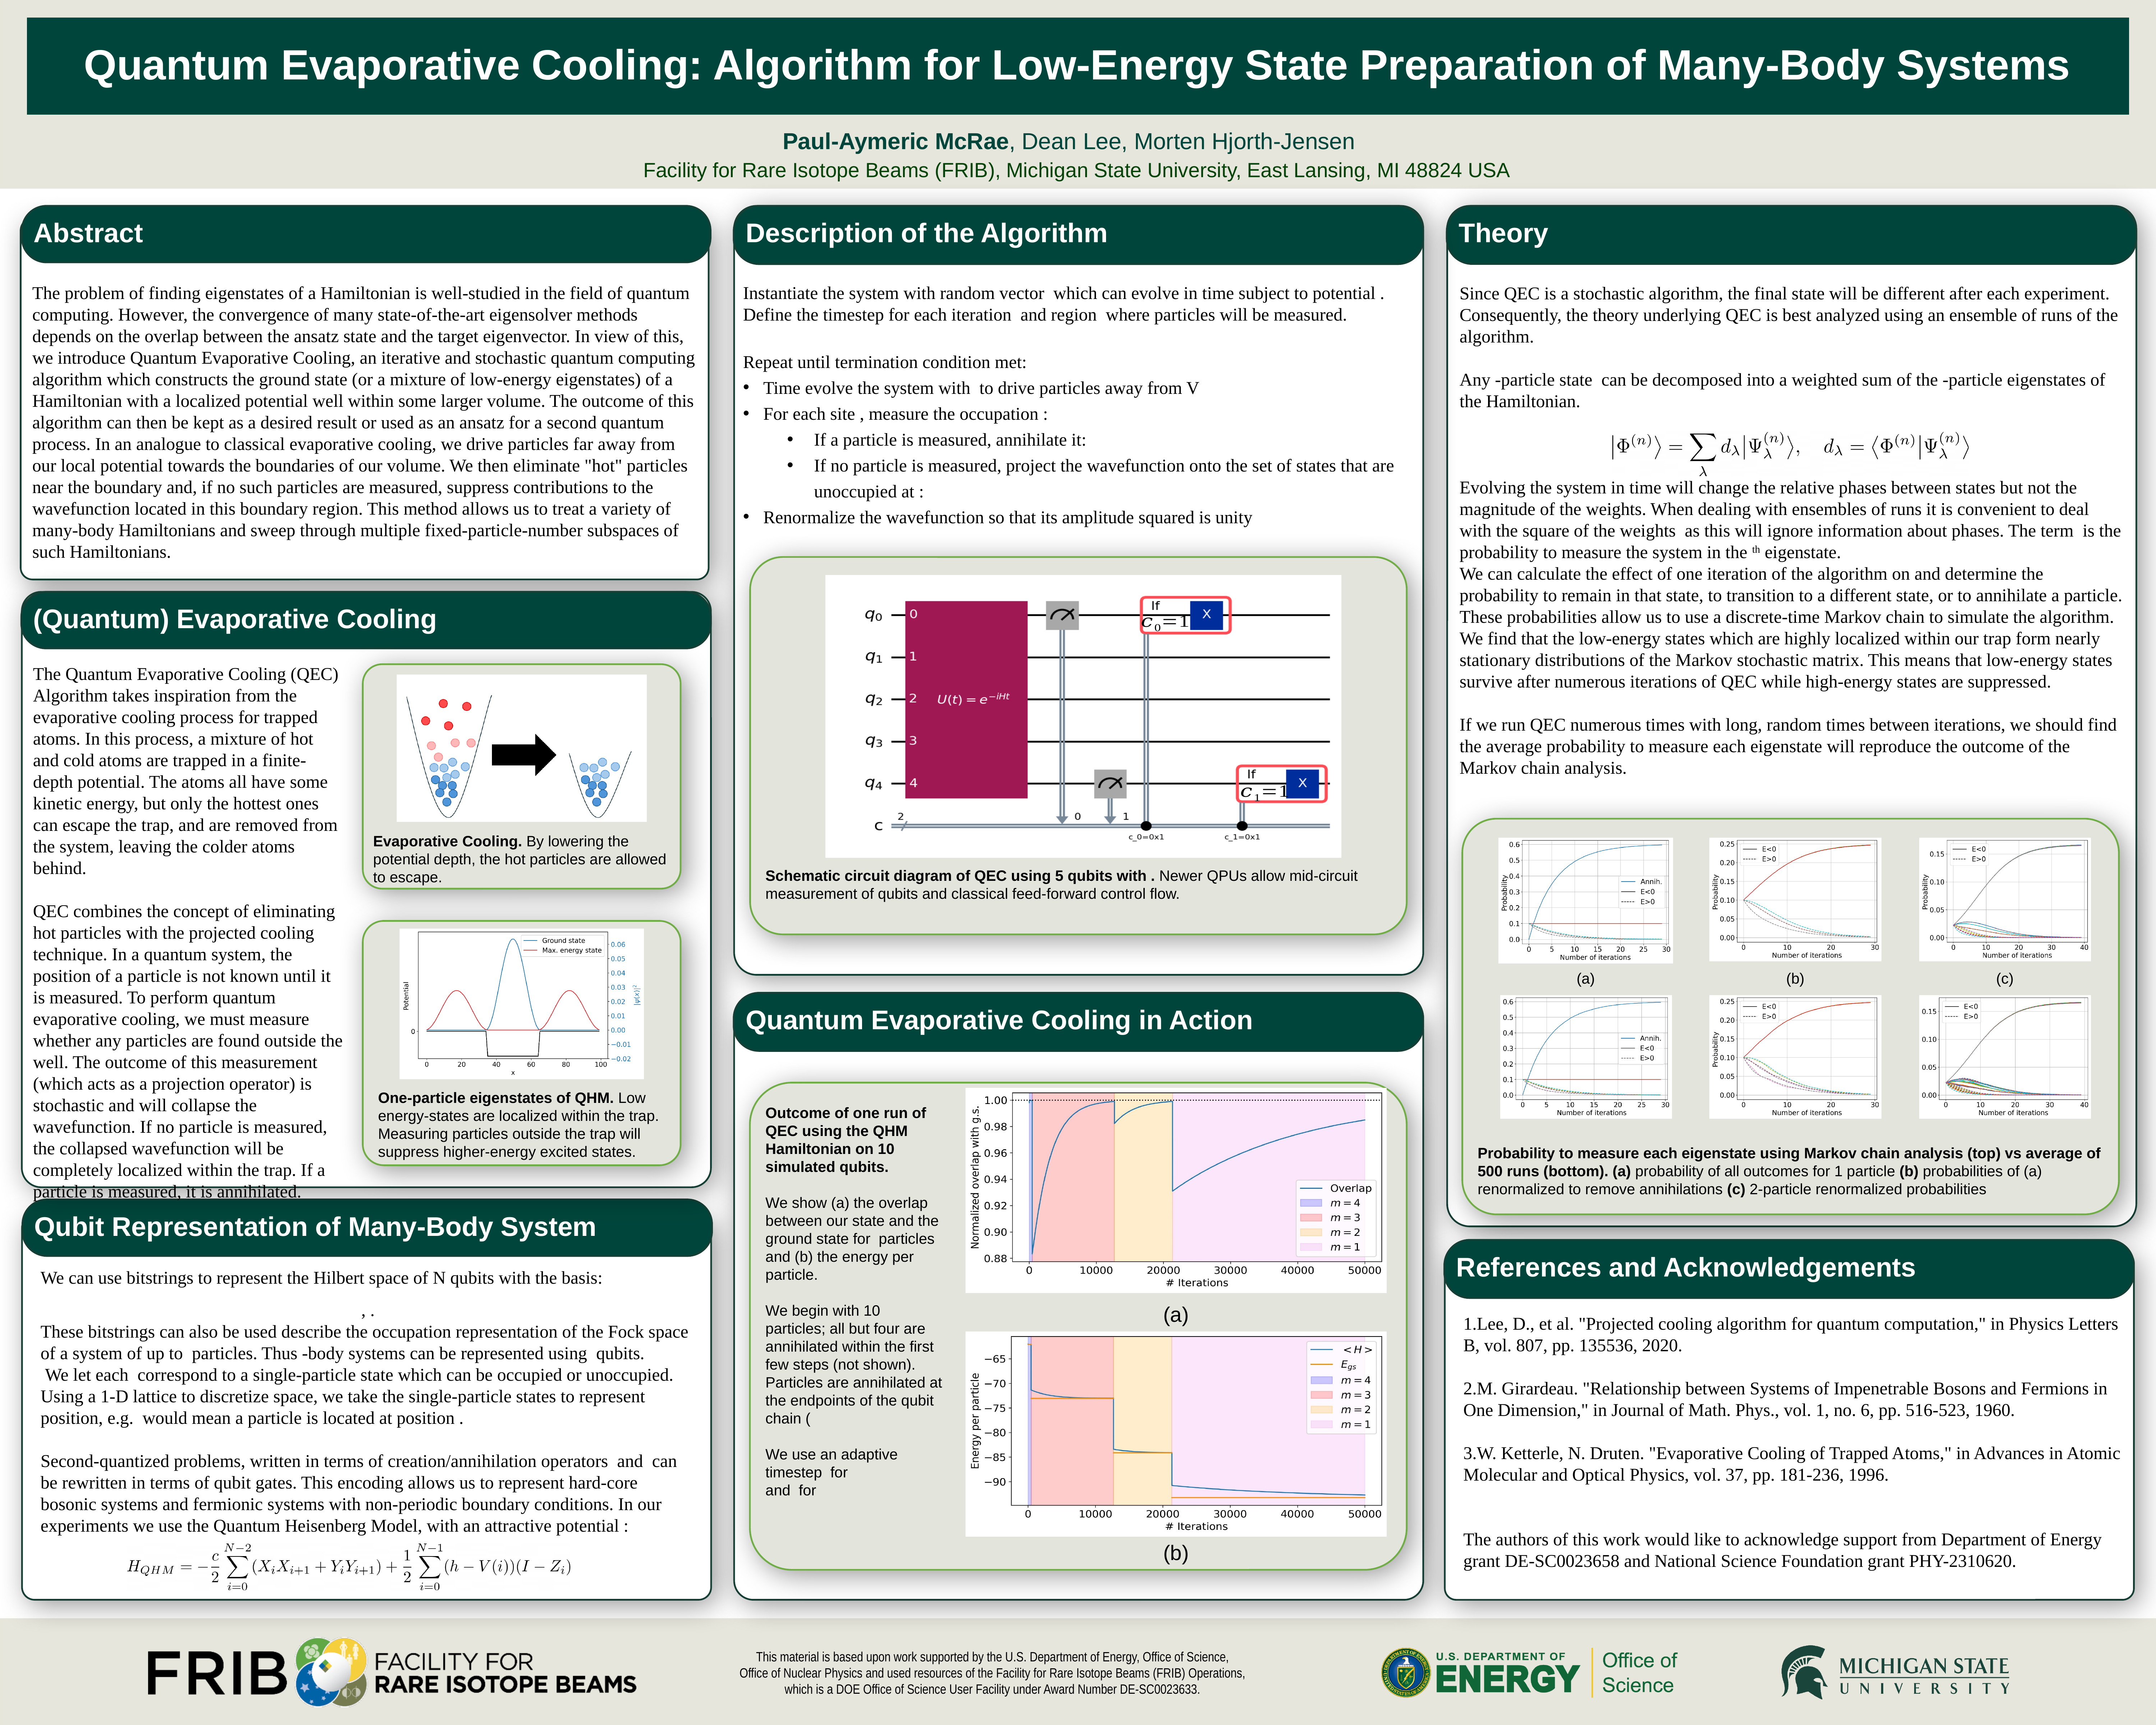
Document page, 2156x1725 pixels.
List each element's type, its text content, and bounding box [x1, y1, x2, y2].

picture [1709, 995, 1881, 1119]
picture [1709, 838, 1881, 961]
picture [966, 1088, 1387, 1293]
title Quantum Evaporative Cooling: Algorithm for Low-Energy State Preparation of Many-Body Systems [27, 17, 2129, 115]
picture [1919, 838, 2091, 961]
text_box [20, 206, 711, 580]
text_box Paul-Aymeric McRae, Dean Lee, Morten Hjorth-Jensen [0, 118, 2153, 162]
picture [400, 929, 644, 1079]
picture [1498, 838, 1673, 963]
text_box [733, 993, 1423, 1600]
picture [1919, 995, 2091, 1119]
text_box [733, 206, 1423, 975]
picture [397, 674, 647, 822]
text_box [1447, 206, 2137, 1227]
picture [127, 1544, 570, 1590]
text_box The Quantum Evaporative Cooling (QEC) Algorithm takes inspiration from the evaporative cooling process for trapped atoms. In this process, a mixture of hot and cold atoms are trapped in a finite-depth potential. The atoms all have some kinetic energy, but only the hottest ones can escape the trap, and are removed from the system, leaving the colder atoms behind. QEC combines the concept of eliminating hot particles with the projected cooling technique. In a quantum system, the position of a particle is not known until it is measured. To perform quantum evaporative cooling, we must measure whether any particles are found outside the well. The outcome of this measurement (which acts as a projection operator) is stochastic and will collapse the wavefunction. If no particle is measured, the collapsed wavefunction will be completely localized within the trap. If a particle is measured, it is annihilated. [28, 1187, 349, 1199]
picture [0, 0, 2156, 189]
picture [825, 575, 1341, 858]
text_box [21, 592, 711, 1187]
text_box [22, 1199, 712, 1600]
picture [966, 1331, 1387, 1537]
picture [1500, 995, 1672, 1119]
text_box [1444, 1239, 2134, 1600]
picture [0, 1618, 2156, 1725]
picture [1612, 432, 1969, 476]
